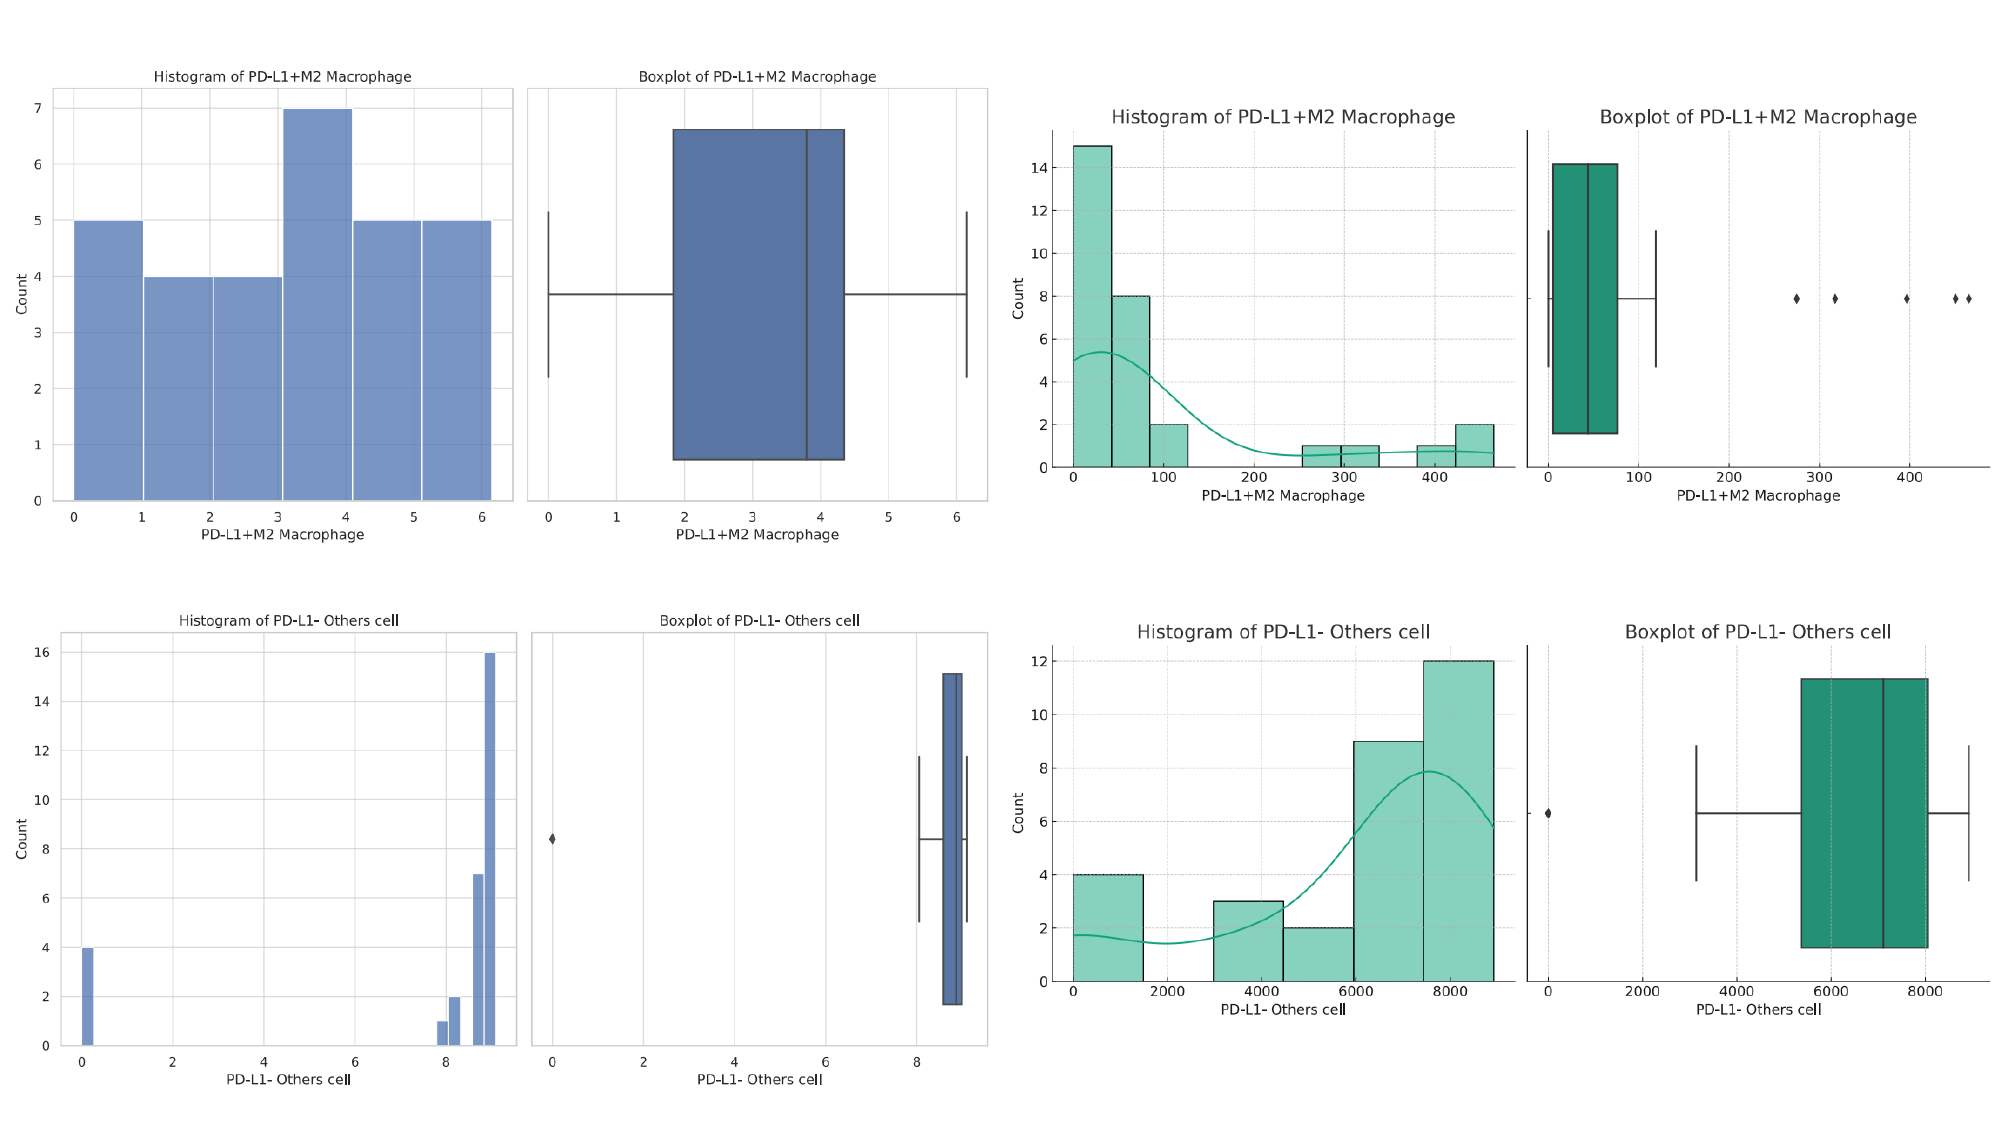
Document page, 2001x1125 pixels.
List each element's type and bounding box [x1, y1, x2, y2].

list [0, 55, 1000, 556]
picture [0, 599, 2000, 1100]
picture [999, 96, 2000, 514]
